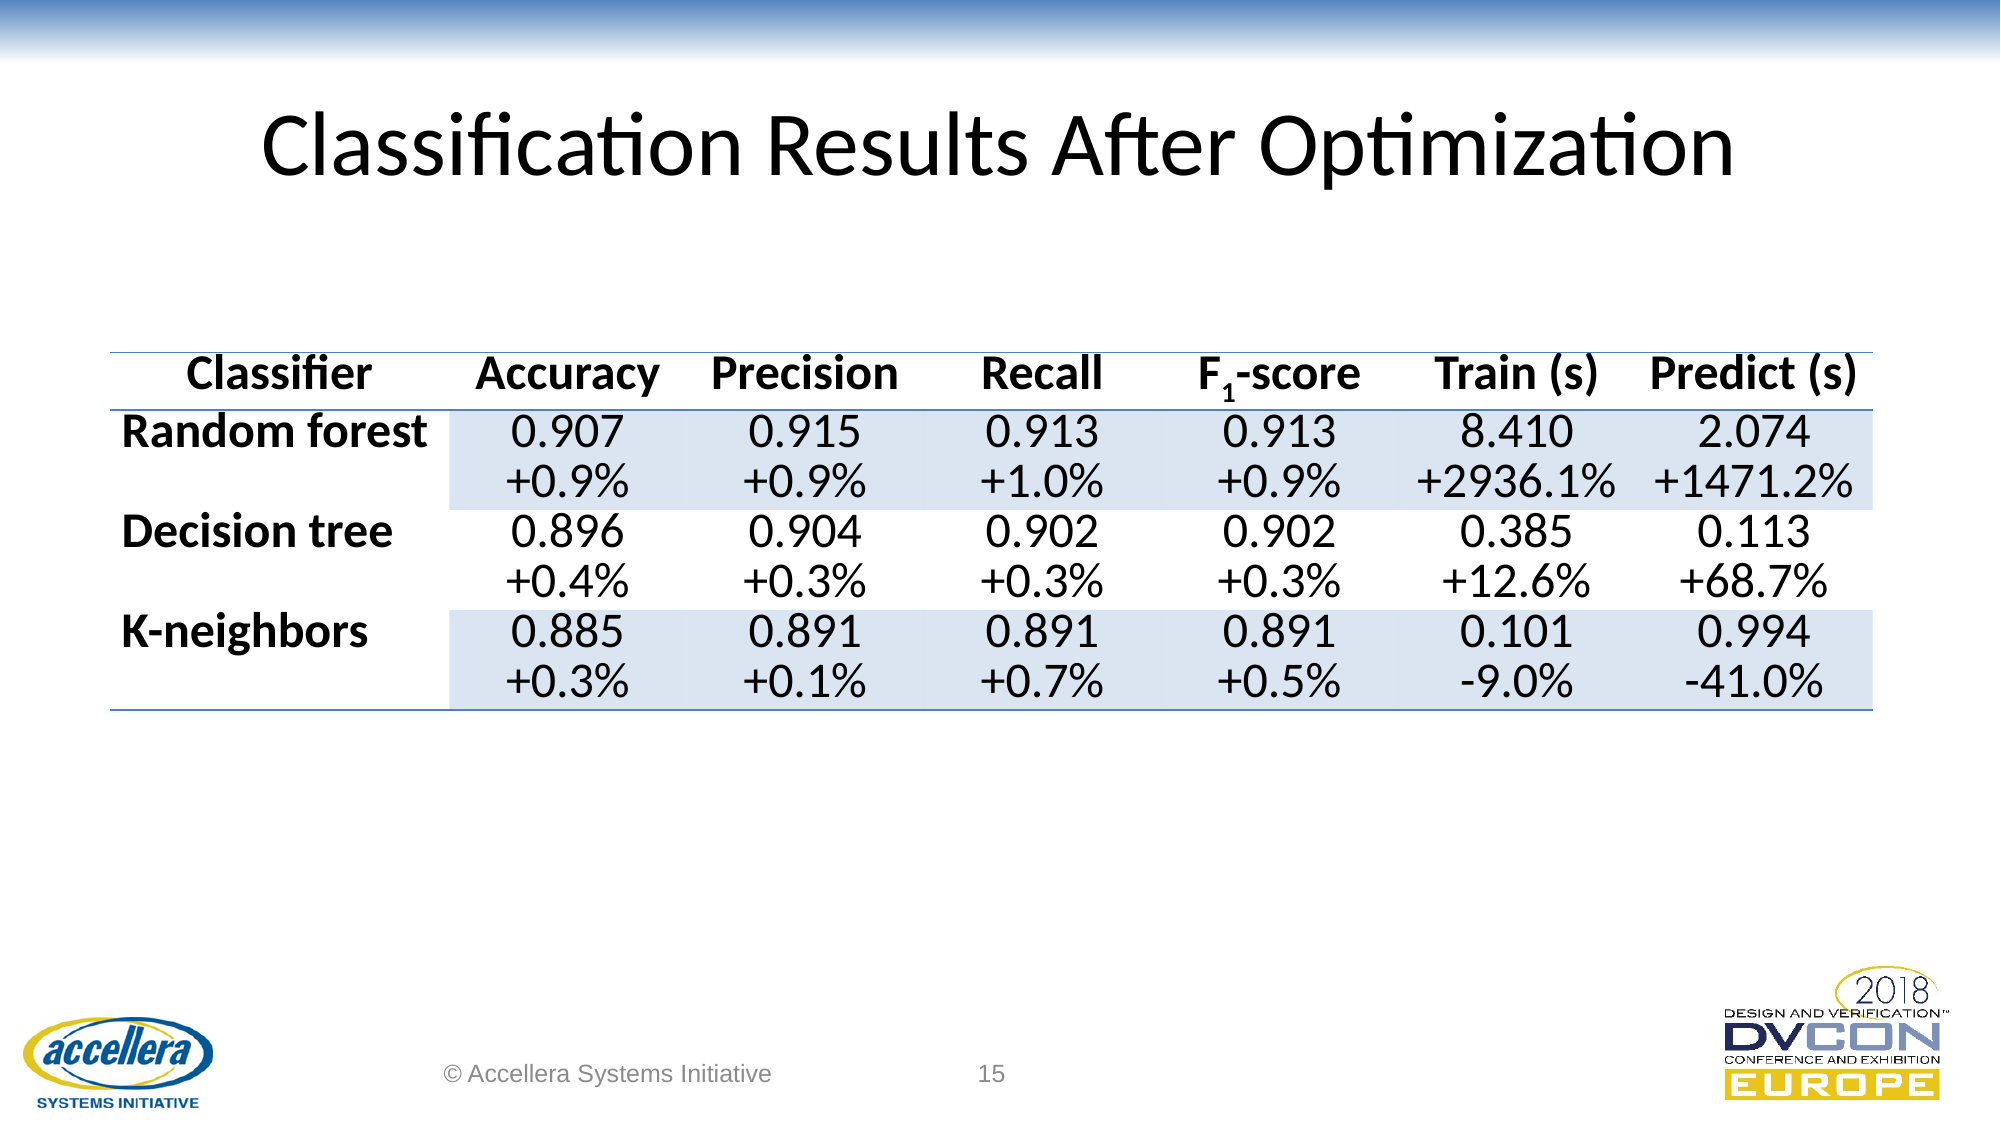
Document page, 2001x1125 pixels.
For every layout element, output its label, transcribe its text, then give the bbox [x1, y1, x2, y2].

table_cell 8.410 +2936.1% [1398, 411, 1635, 510]
table_header F1-score [1161, 353, 1398, 409]
table_header Accuracy [449, 353, 687, 409]
table_cell 0.915 +0.9% [687, 411, 924, 510]
title Classification Results After Optimization [99, 45, 1900, 233]
picture [1721, 962, 1953, 1103]
table_header Classifier [110, 353, 449, 409]
table_cell Decision tree [110, 510, 449, 610]
table_cell Random forest [110, 411, 449, 510]
table_cell 0.885 +0.3% [449, 610, 687, 709]
table_cell 0.896 +0.4% [449, 510, 687, 610]
table_cell 0.904 +0.3% [687, 510, 924, 610]
table_cell 0.891 +0.5% [1161, 610, 1398, 709]
table_cell K-neighbors [110, 610, 449, 709]
table_cell 0.913 +1.0% [924, 411, 1161, 510]
table_header Precision [687, 353, 924, 409]
table_cell 0.913 +0.9% [1161, 411, 1398, 510]
table_cell 0.385 +12.6% [1398, 510, 1635, 610]
table_header Predict (s) [1635, 353, 1873, 409]
table_cell 0.101 -9.0% [1398, 610, 1635, 709]
table_cell 0.902 +0.3% [1161, 510, 1398, 610]
table_cell 0.994 -41.0% [1635, 610, 1873, 709]
footer © Accellera Systems Initiative [366, 1042, 800, 1103]
picture [23, 1017, 213, 1108]
table_cell 2.074 +1471.2% [1635, 411, 1873, 510]
table_header Recall [924, 353, 1161, 409]
table_cell 0.902 +0.3% [924, 510, 1161, 610]
table_cell 0.907 +0.9% [449, 411, 687, 510]
slide_number 15 [800, 1042, 1184, 1103]
table_cell 0.891 +0.1% [687, 610, 924, 709]
table_cell 0.113 +68.7% [1635, 510, 1873, 610]
table_header Train (s) [1398, 353, 1635, 409]
table_cell 0.891 +0.7% [924, 610, 1161, 709]
